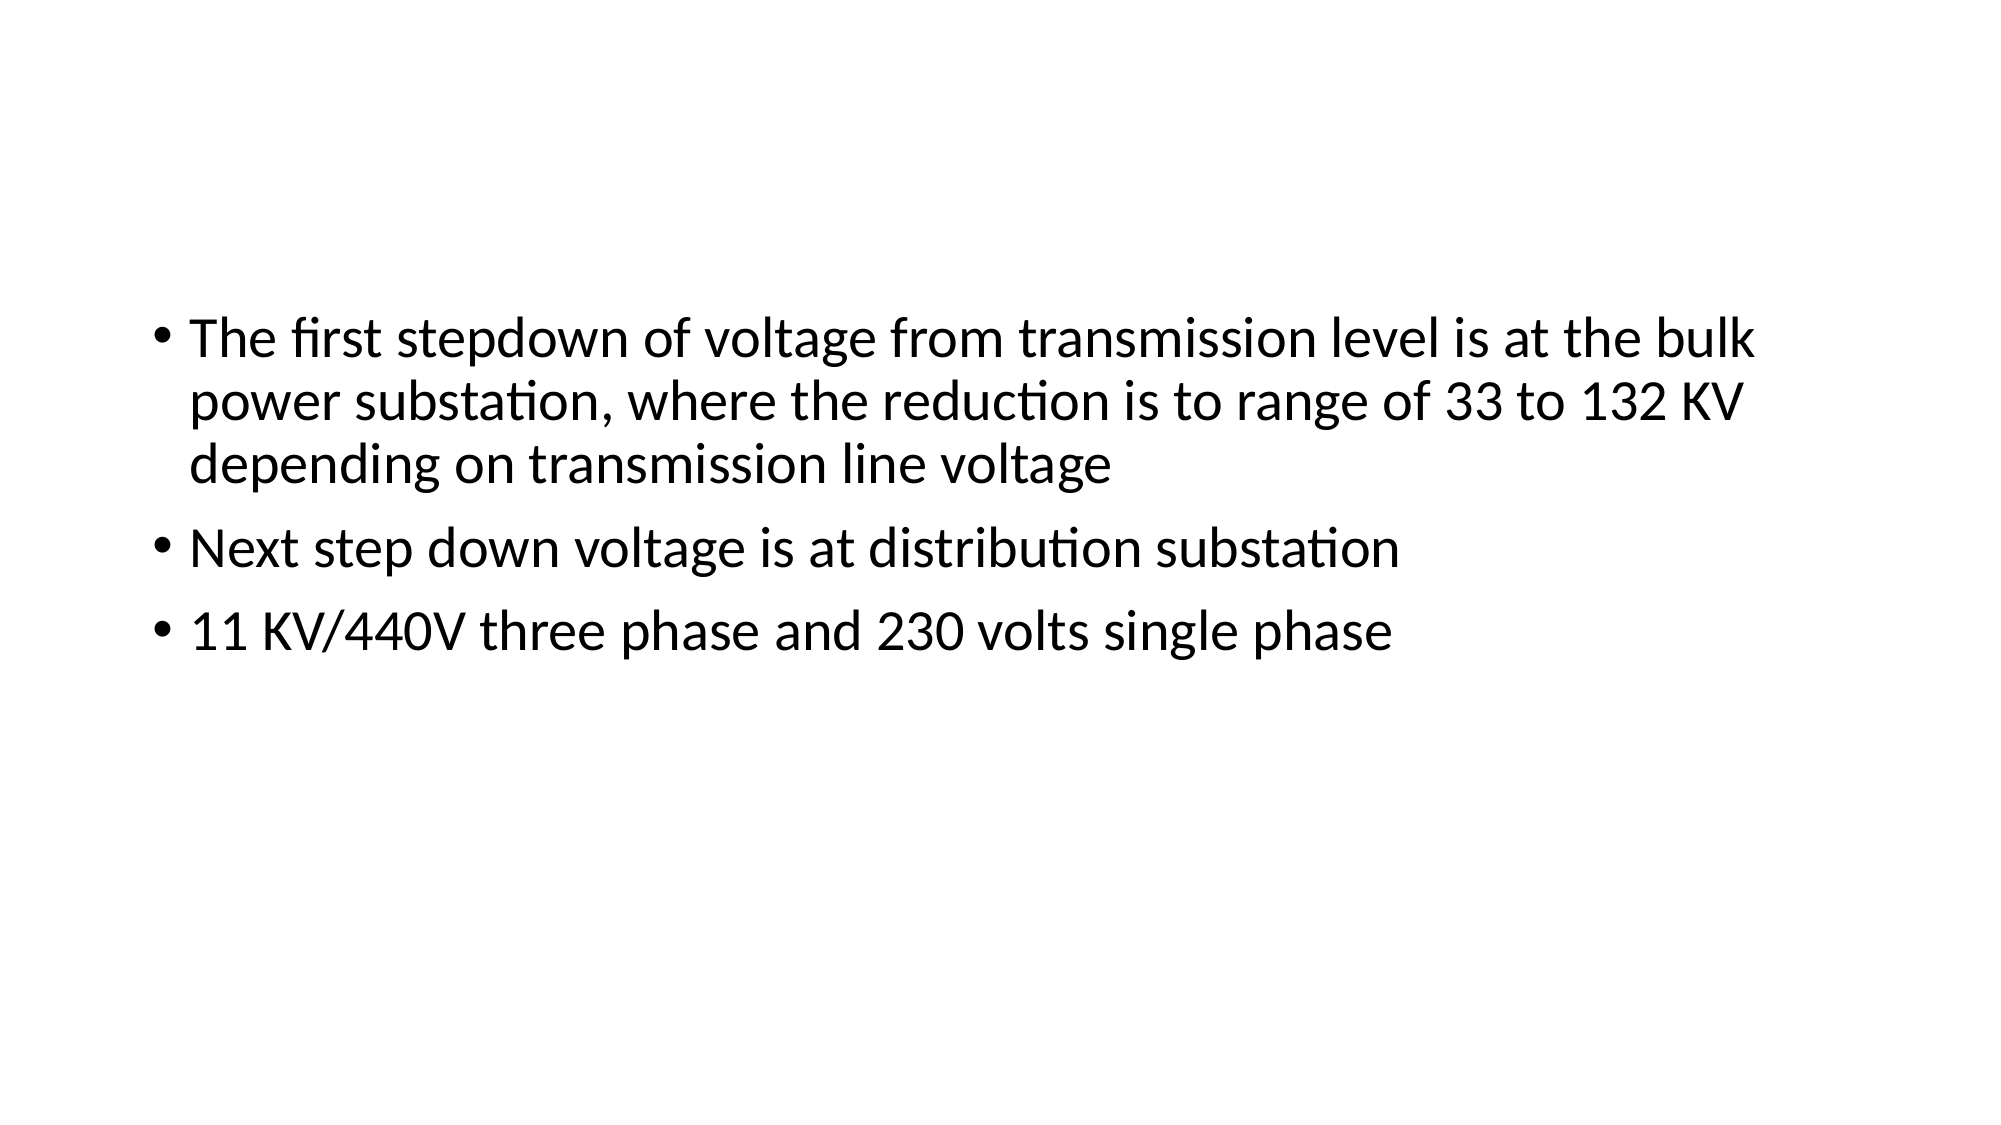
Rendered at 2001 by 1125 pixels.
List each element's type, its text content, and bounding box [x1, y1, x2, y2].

list The first stepdown of voltage from transmission level is at the bulk power substation, where the reduction is to range of 33 to 132 KV depending on transmission line voltage Next step down voltage is at distribution substation 11 KV/440V three phase and 230 volts single phase [137, 299, 1863, 1014]
